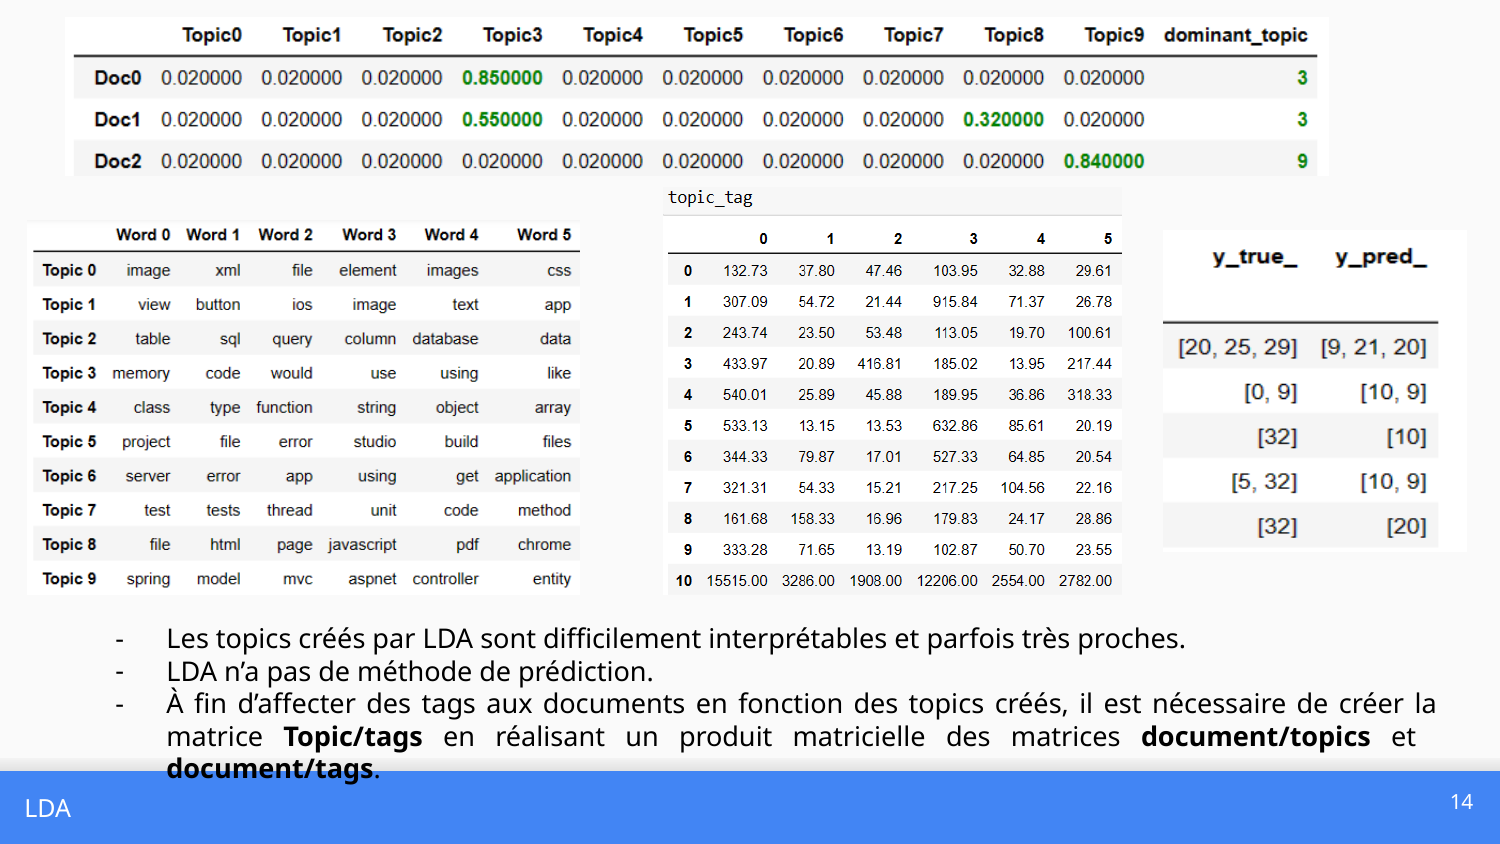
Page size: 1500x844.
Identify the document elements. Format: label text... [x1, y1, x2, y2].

list LDA [9, 770, 1385, 844]
text_box Les topics créés par LDA sont difficilement interprétables et parfois très proches. LDA n’a pas de méthode de prédiction. À fin d’affecter des tags aux documents en fonction des topics créés, il est nécessaire de créer la matrice Topic/tags en réalisant un produit matricielle des matrices document/topics et document/tags. [76, 606, 1452, 832]
picture [1163, 230, 1467, 552]
slide_number ‹#› [1398, 770, 1489, 835]
picture [26, 220, 580, 596]
picture [663, 186, 1122, 596]
picture [64, 17, 1329, 176]
